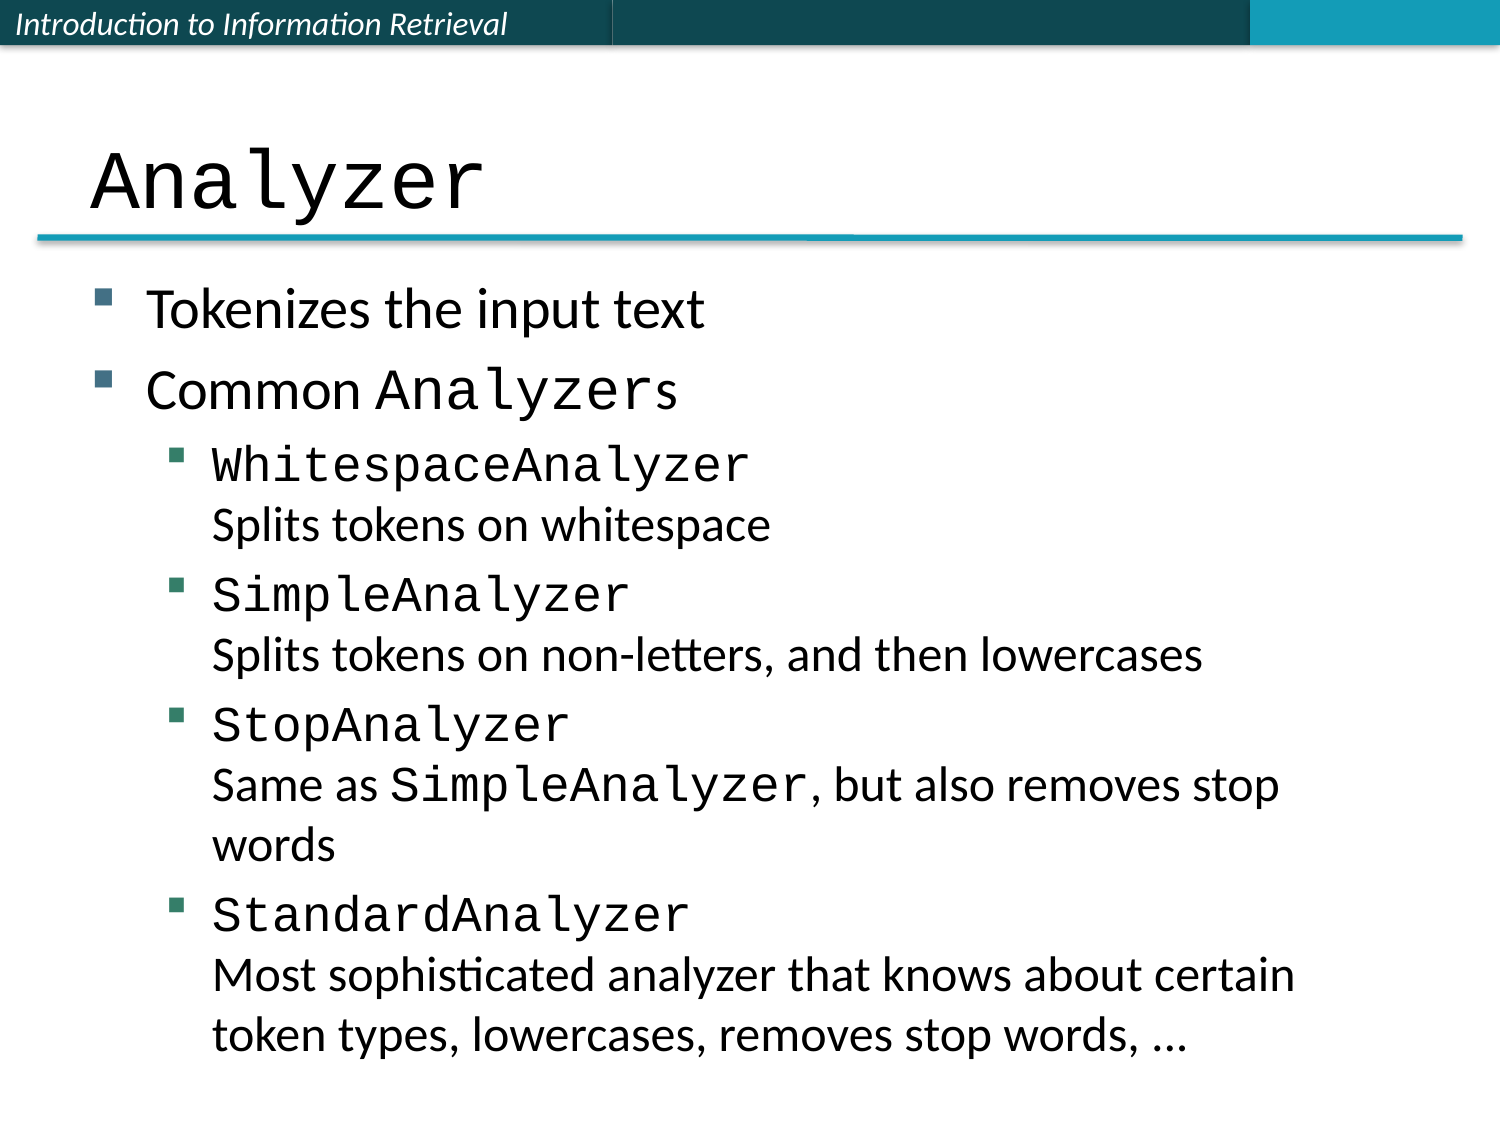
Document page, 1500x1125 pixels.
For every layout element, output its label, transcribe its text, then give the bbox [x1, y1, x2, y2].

title Analyzer [75, 45, 1425, 233]
list Tokenizes the input text Common Analyzers WhitespaceAnalyzer Splits tokens on whitespace SimpleAnalyzer Splits tokens on non-letters, and then lowercases StopAnalyzer Same as SimpleAnalyzer, but also removes stop words StandardAnalyzer Most sophisticated analyzer that knows about certain token types, lowercases, removes stop words, ... [75, 262, 1425, 1075]
